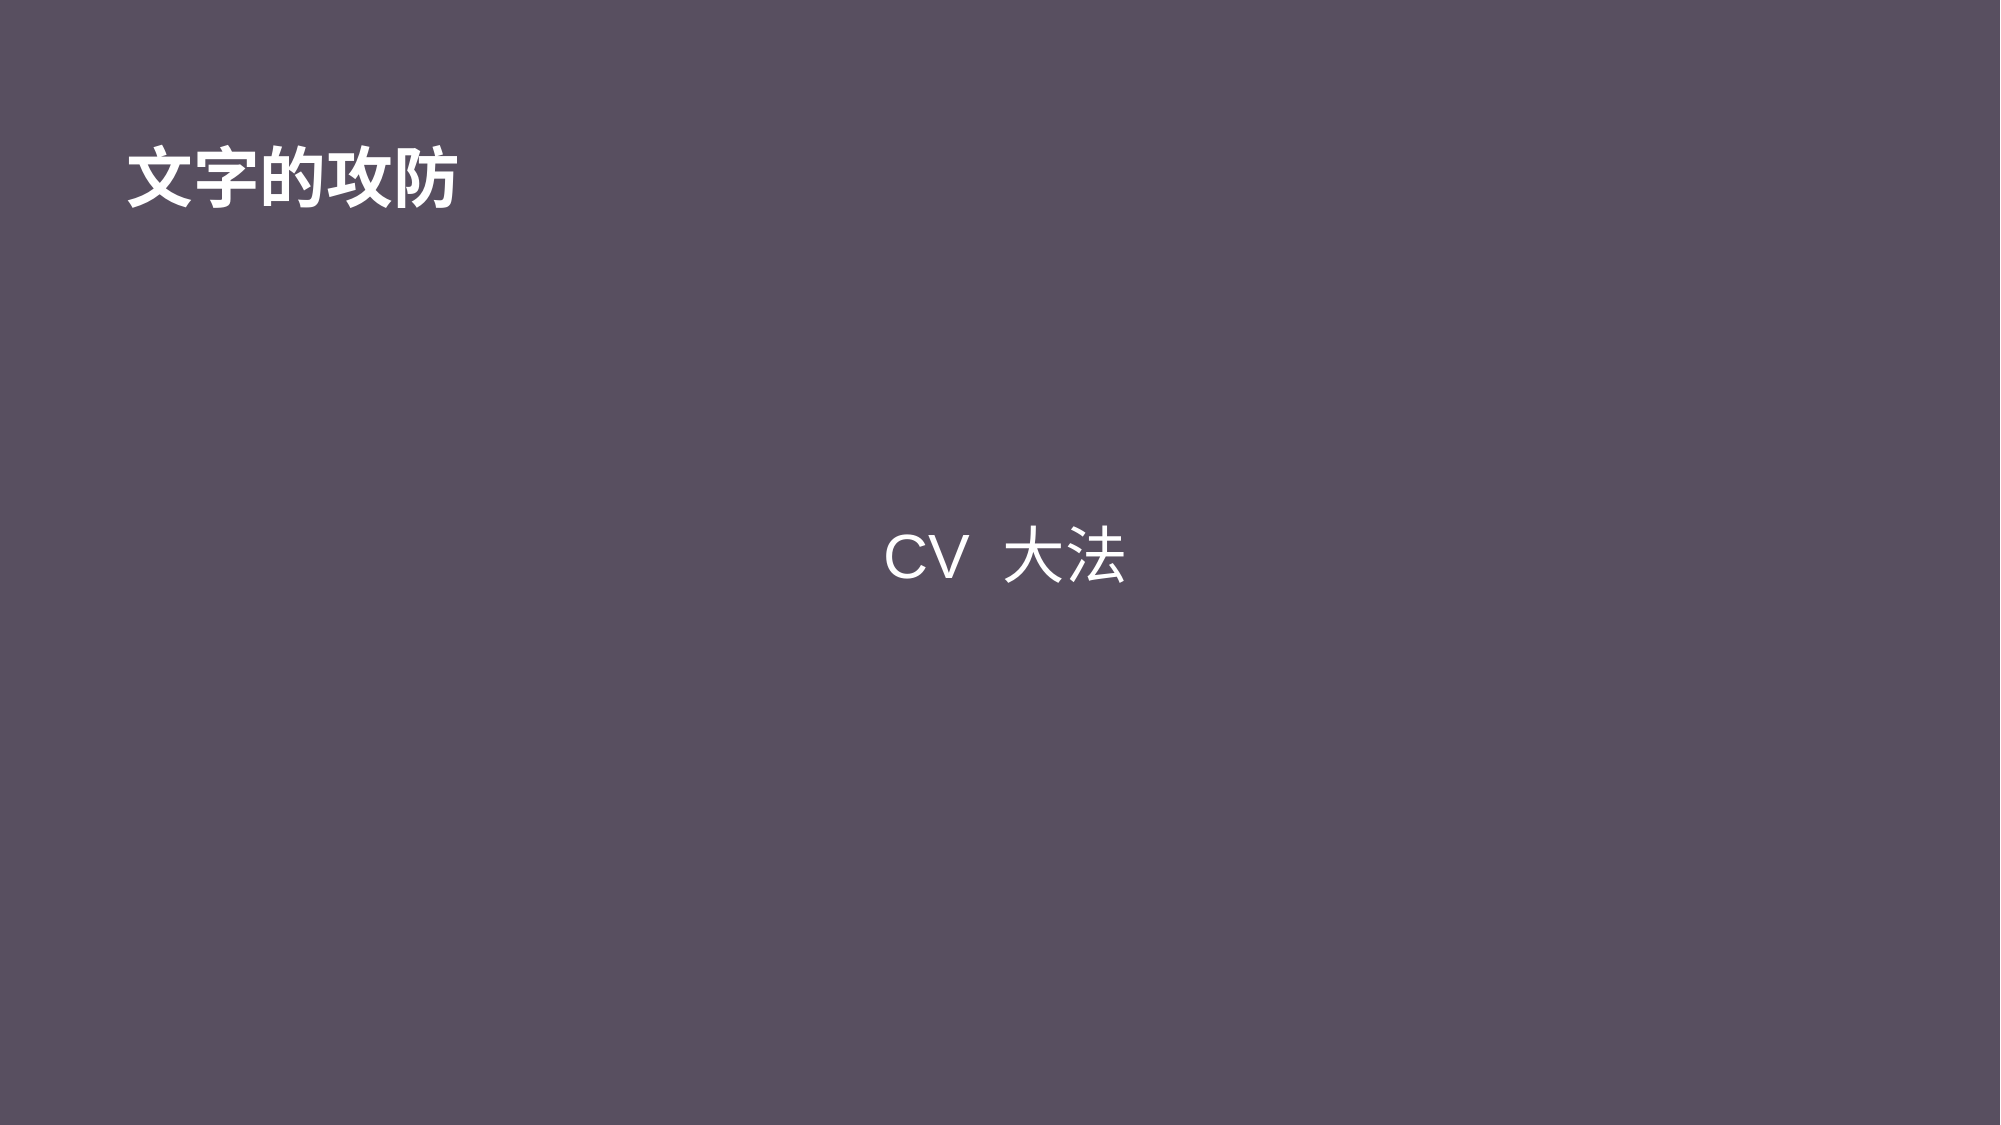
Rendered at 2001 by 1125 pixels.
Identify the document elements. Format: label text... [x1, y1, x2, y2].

text_box CV 大法 [523, 508, 1488, 625]
title 文字的攻防 [109, 102, 1891, 250]
